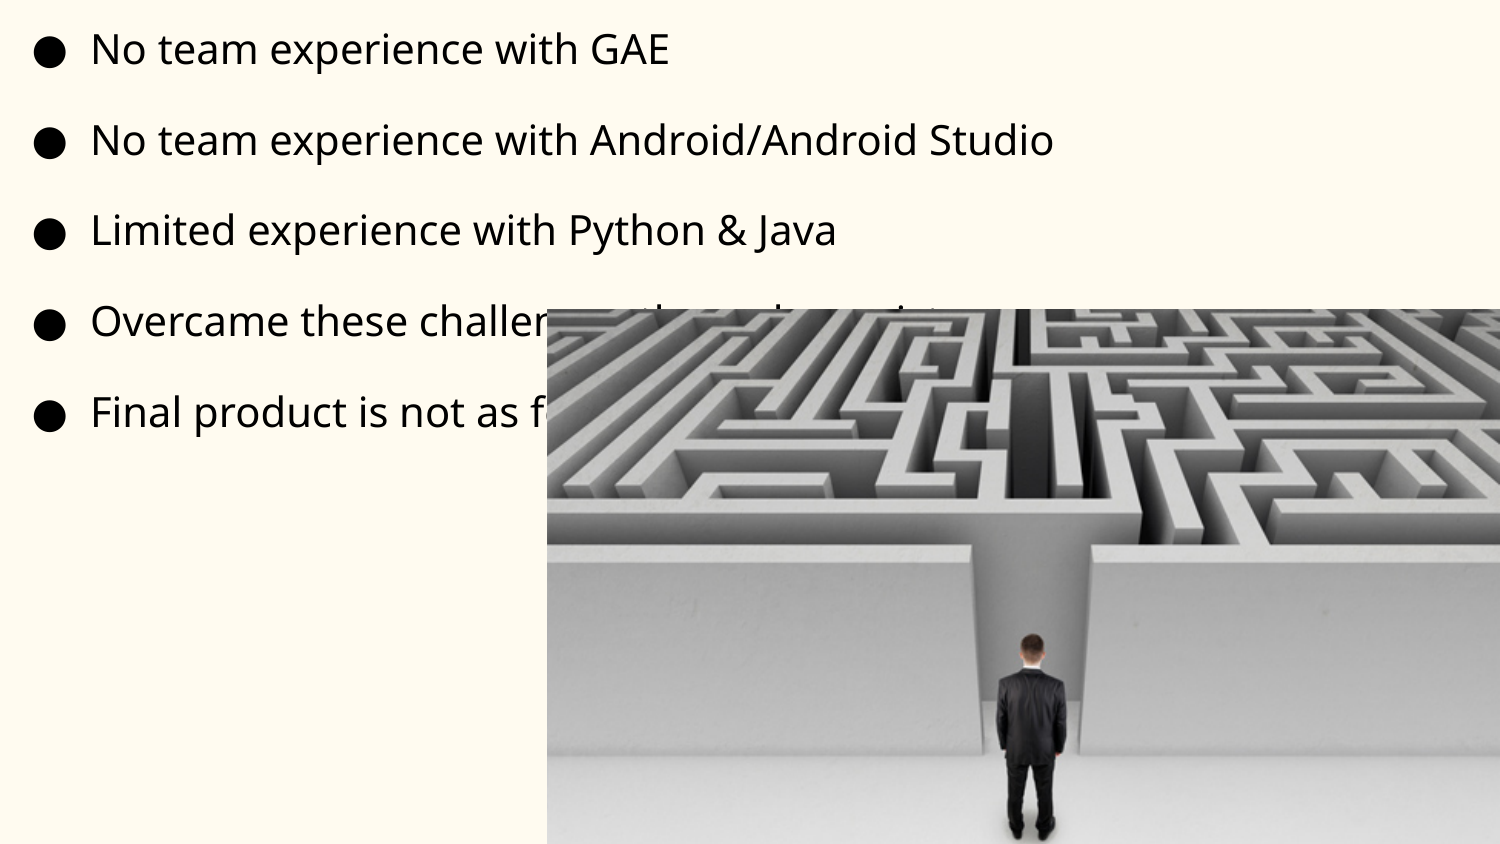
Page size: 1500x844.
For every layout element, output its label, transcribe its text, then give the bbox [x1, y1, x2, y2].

picture [547, 309, 1500, 844]
list No team experience with GAE No team experience with Android/Android Studio Limited experience with Python & Java Overcame these challenges through persistence Final product is not as feature-laden as we had planned [0, 0, 1380, 558]
